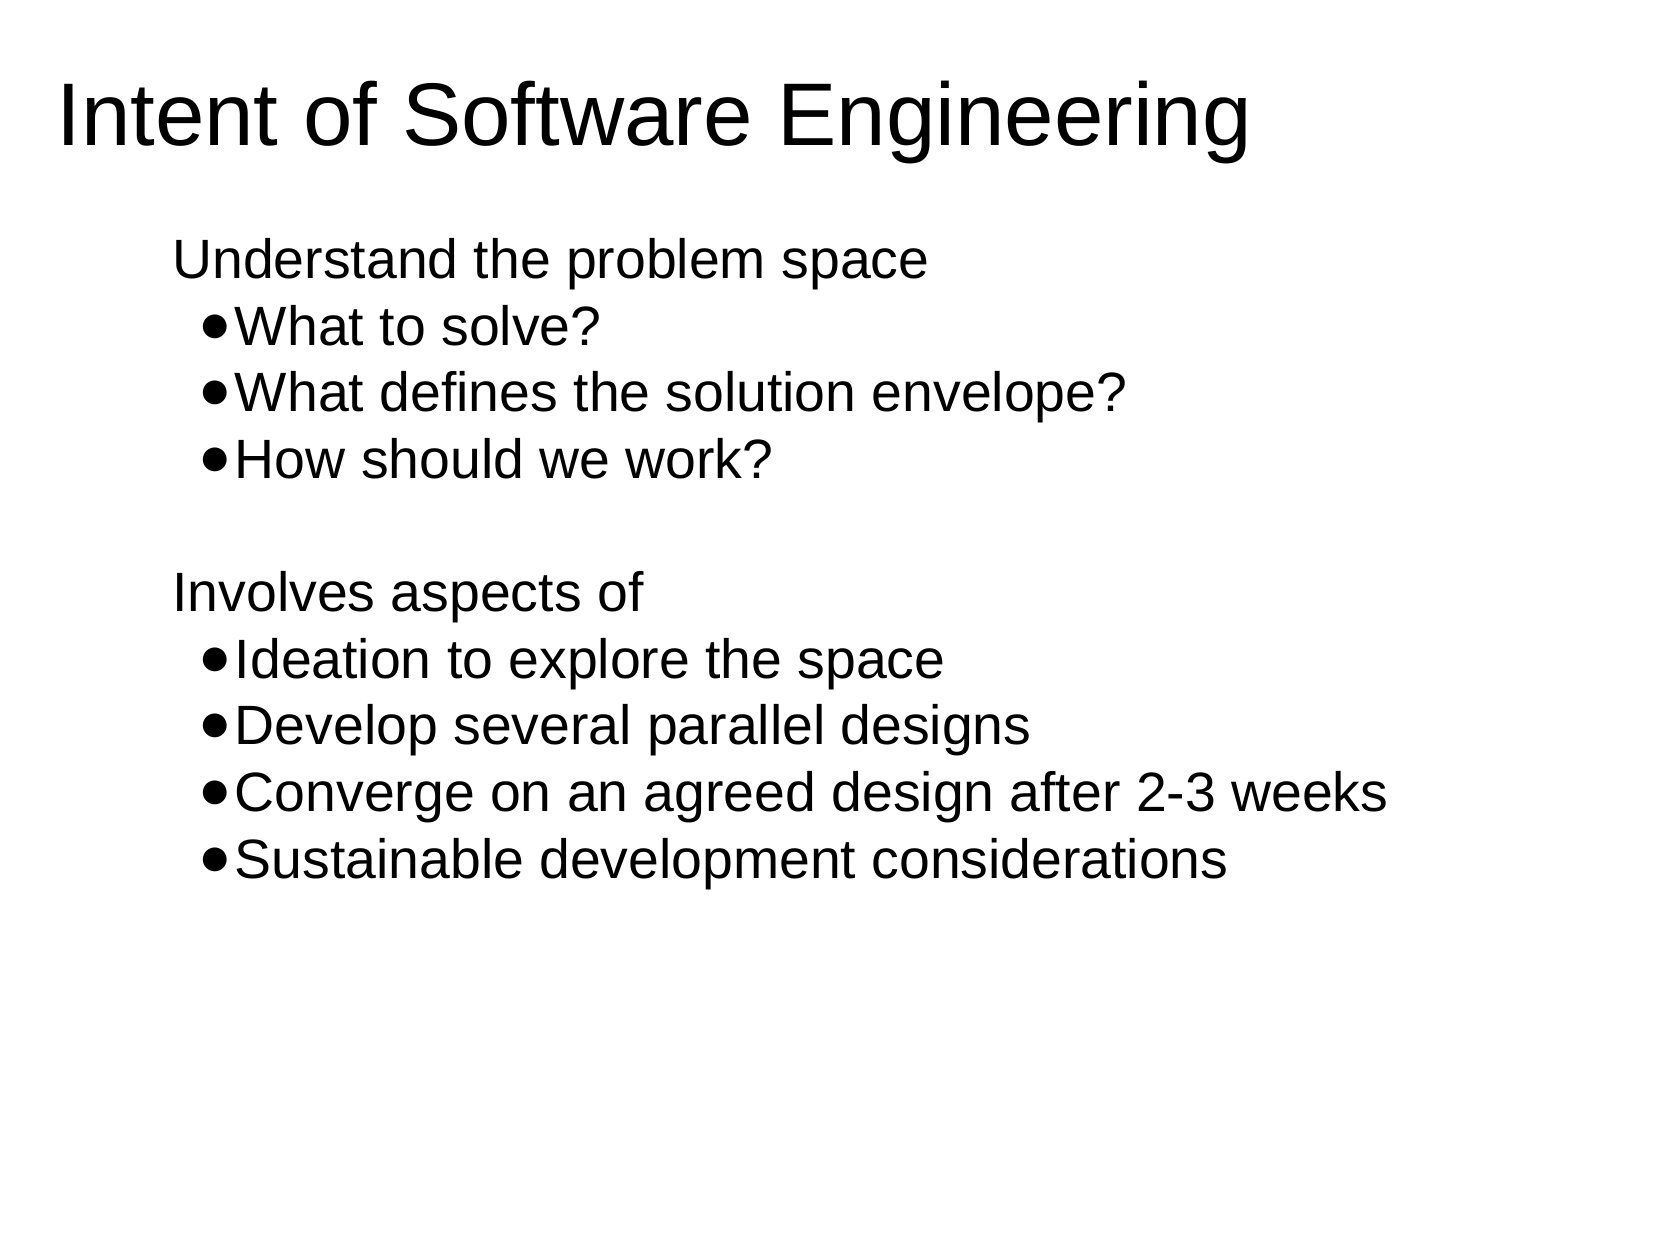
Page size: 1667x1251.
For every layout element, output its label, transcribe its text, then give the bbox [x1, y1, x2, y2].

title Intent of Software Engineering [50, 50, 1630, 213]
list Understand the problem space What to solve? What defines the solution envelope? How should we work? Involves aspects of Ideation to explore the space Develop several parallel designs Converge on an agreed design after 2-3 weeks Sustainable development considerations [166, 216, 1532, 1166]
